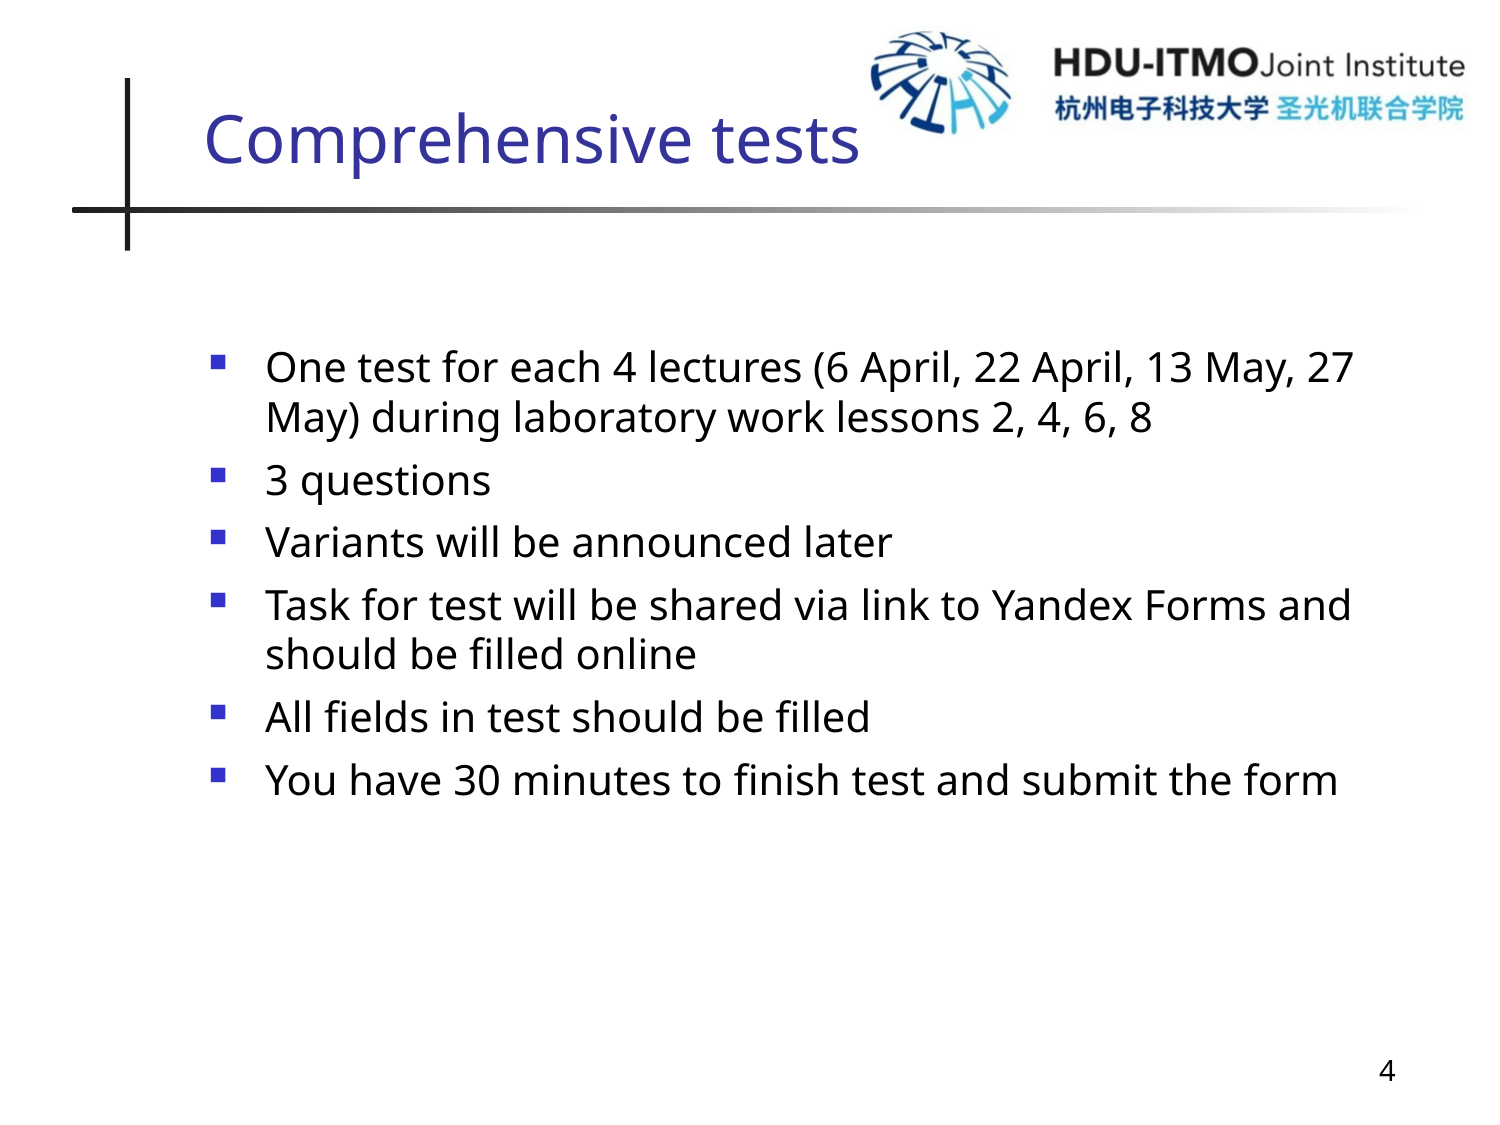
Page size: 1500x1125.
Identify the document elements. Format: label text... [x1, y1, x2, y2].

picture [859, 18, 1477, 144]
title Comprehensive tests [188, 35, 1468, 185]
list One test for each 4 lectures (6 April, 22 April, 13 May, 27 May) during laboratory work lessons 2, 4, 6, 8 3 questions Variants will be announced later Task for test will be shared via link to Yandex Forms and should be filled online All fields in test should be filled You have 30 minutes to finish test and submit the form [193, 208, 1447, 1071]
slide_number 4 [1364, 1024, 1500, 1100]
